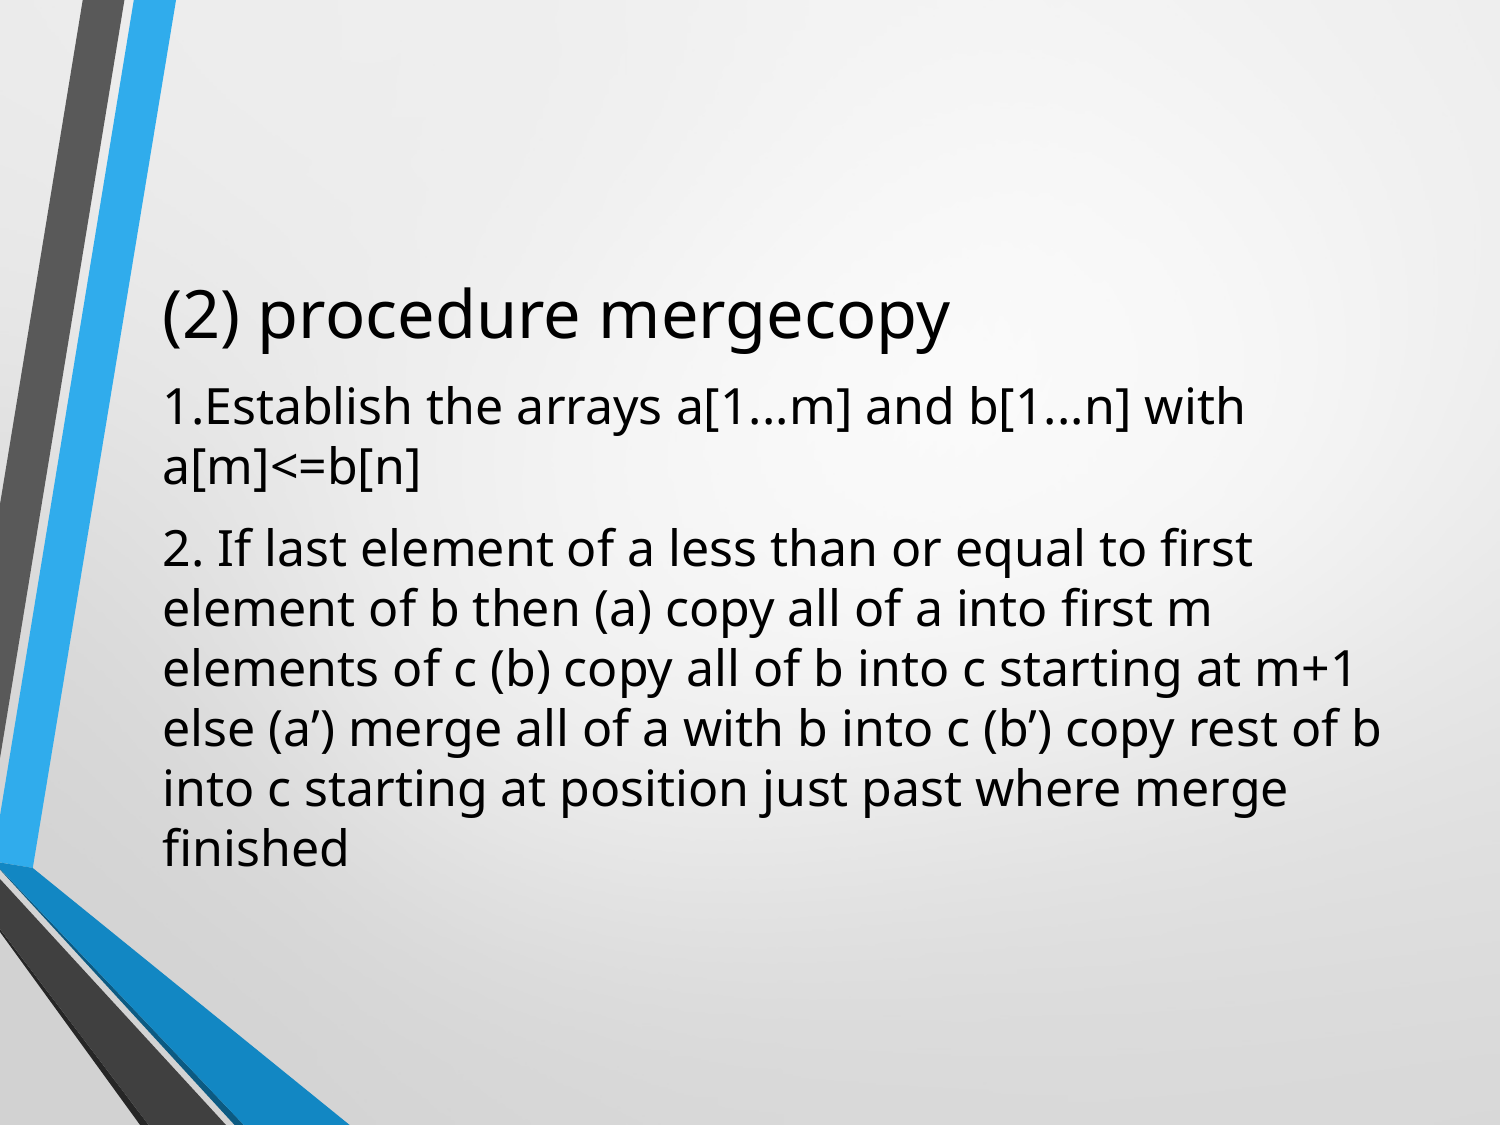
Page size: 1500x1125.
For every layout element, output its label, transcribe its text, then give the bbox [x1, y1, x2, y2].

list (2) procedure mergecopy 1.Establish the arrays a[1...m] and b[1...n] with a[m]<=b[n] 2. If last element of a less than or equal to first element of b then (a) copy all of a into first m elements of c (b) copy all of b into c starting at m+1 else (a’) merge all of a with b into c (b’) copy rest of b into c starting at position just past where merge finished [147, 113, 1400, 1035]
